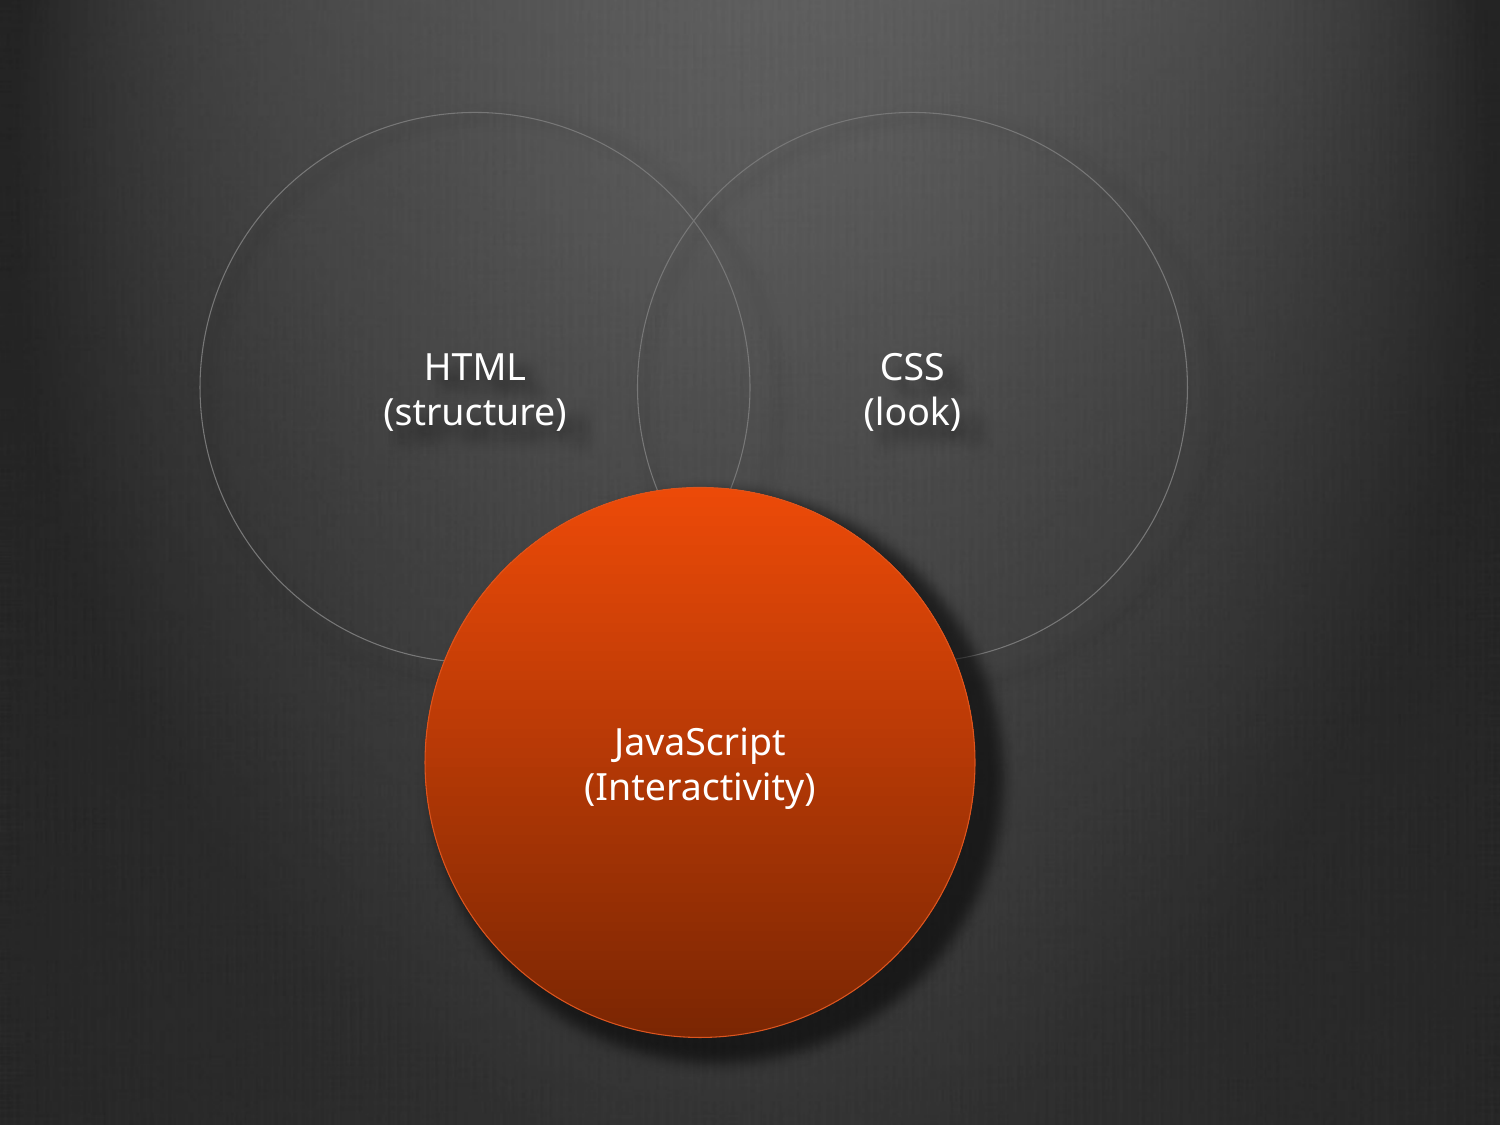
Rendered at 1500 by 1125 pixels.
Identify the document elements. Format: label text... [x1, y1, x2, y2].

text_box JavaScript (Interactivity) [424, 486, 976, 1039]
text_box HTML (structure) [199, 111, 694, 662]
text_box CSS (look) [636, 111, 1189, 653]
